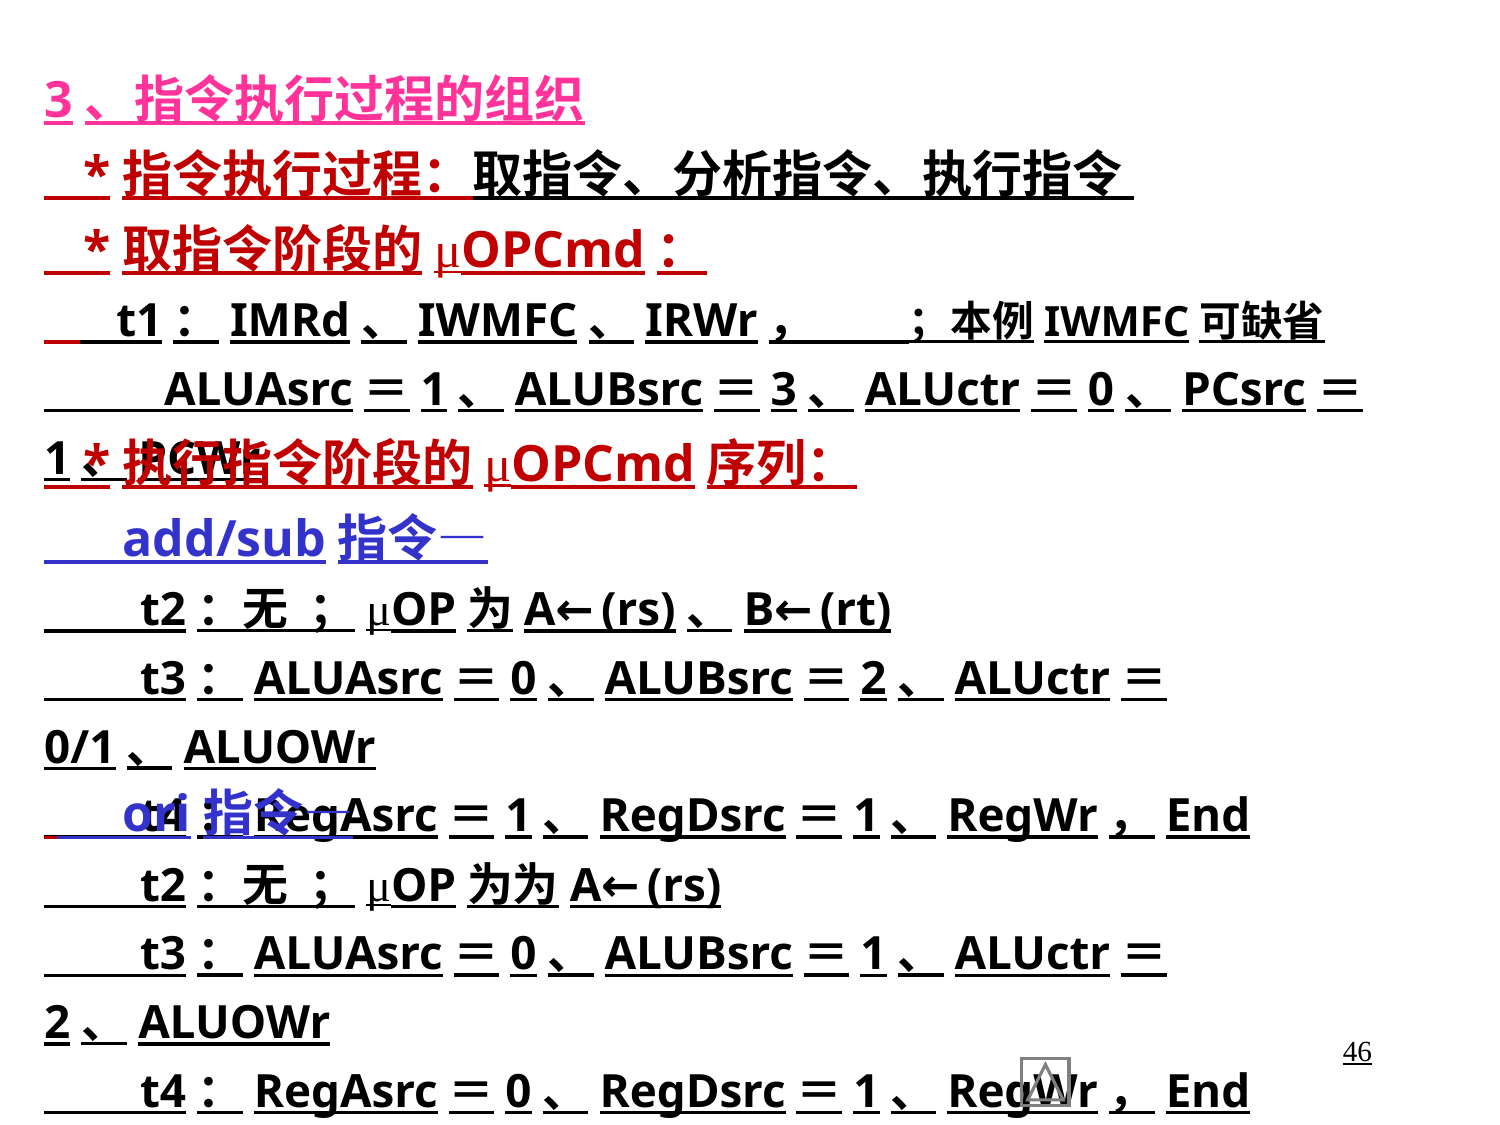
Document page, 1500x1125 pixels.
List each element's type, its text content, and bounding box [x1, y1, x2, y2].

text_box *取指令阶段的μOPCmd： t1：IMRd、IWMFC、IRWr， ；本例IWMFC可缺省 ALUAsrc＝1、ALUBsrc＝3、ALUctr＝0、PCsrc＝1、PCWr [29, 195, 1471, 408]
text_box ori指令— t2：无 ；μOP为为A←(rs) t3：ALUAsrc＝0、ALUBsrc＝1、ALUctr＝2、ALUOWr t4：RegAsrc＝0、RegDsrc＝1、RegWr，End [29, 759, 1471, 1124]
text_box 3、指令执行过程的组织 *指令执行过程：取指令、分析指令、执行指令 [29, 44, 1471, 195]
text_box [1021, 1058, 1069, 1106]
text_box *执行指令阶段的μOPCmd序列： add/sub指令— t2：无 ；μOP为A←(rs)、B←(rt) t3：ALUAsrc＝0、ALUBsrc＝2、ALUctr＝0/1、ALUOWr t4：RegAsrc＝1、RegDsrc＝1、RegWr，End [29, 408, 1471, 759]
